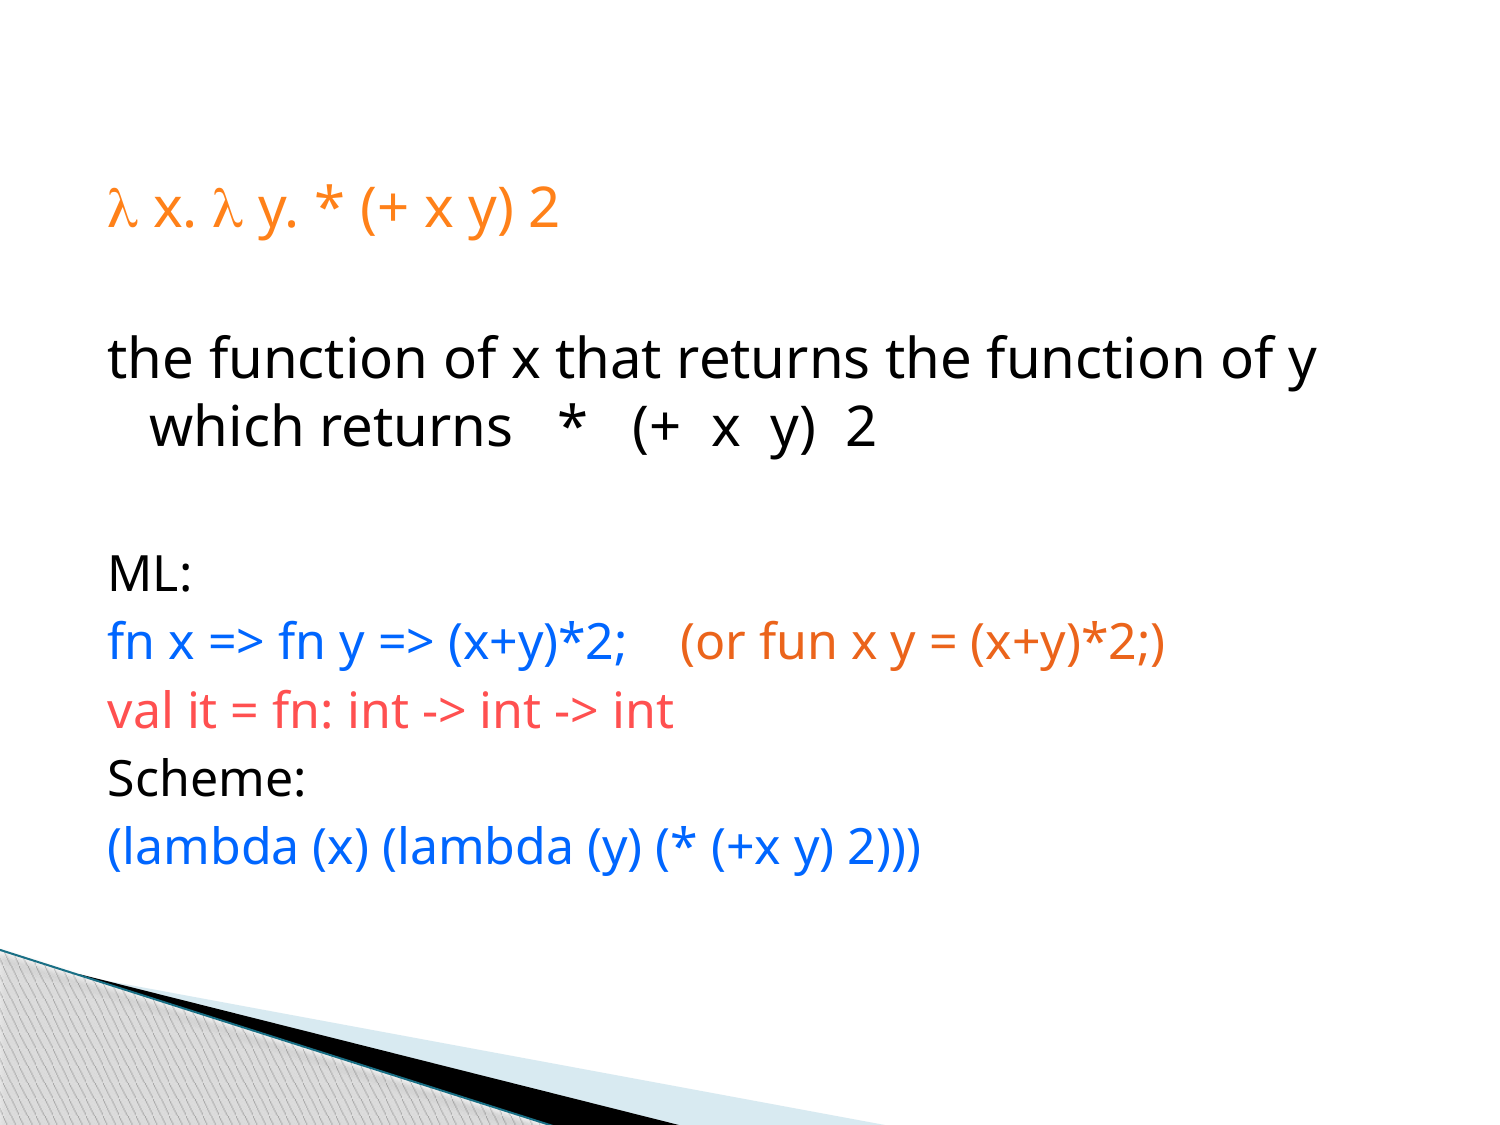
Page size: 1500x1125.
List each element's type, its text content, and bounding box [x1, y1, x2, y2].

list  x.  y. * (+ x y) 2 the function of x that returns the function of y which returns * (+ x y) 2 ML: fn x => fn y => (x+y)*2; (or fun x y = (x+y)*2;) val it = fn: int -> int -> int Scheme: (lambda (x) (lambda (y) (* (+x y) 2))) [75, 87, 1425, 993]
